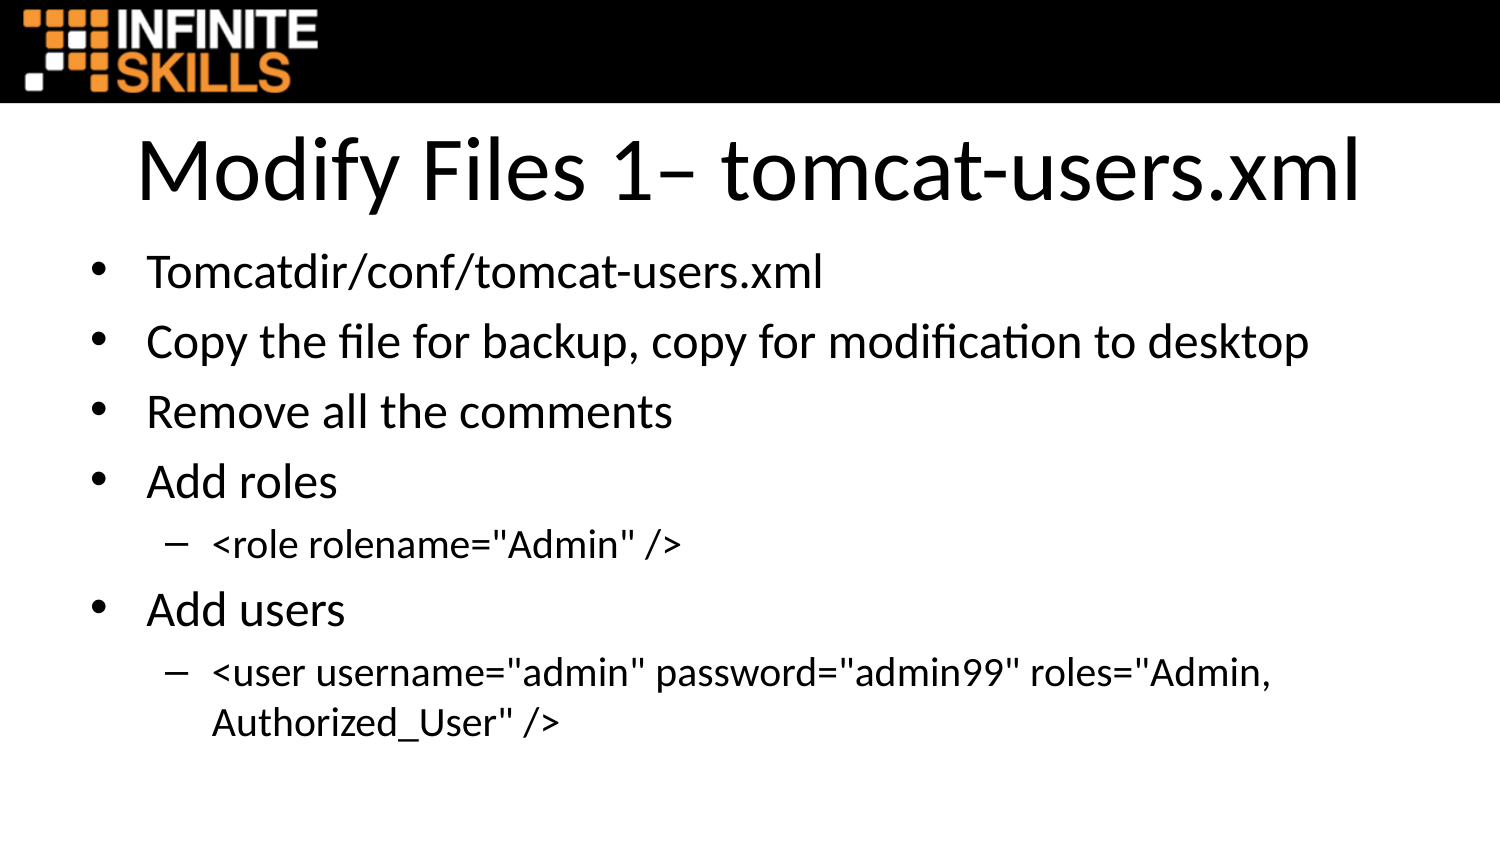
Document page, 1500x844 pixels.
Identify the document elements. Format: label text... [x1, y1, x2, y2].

title Modify Files 1– tomcat-users.xml [75, 102, 1425, 225]
list Tomcatdir/conf/tomcat-users.xml Copy the file for backup, copy for modification to desktop Remove all the comments Add roles <role rolename="Admin" /> Add users <user username="admin" password="admin99" roles="Admin, Authorized_User" /> [75, 230, 1425, 717]
picture [0, 0, 1500, 844]
